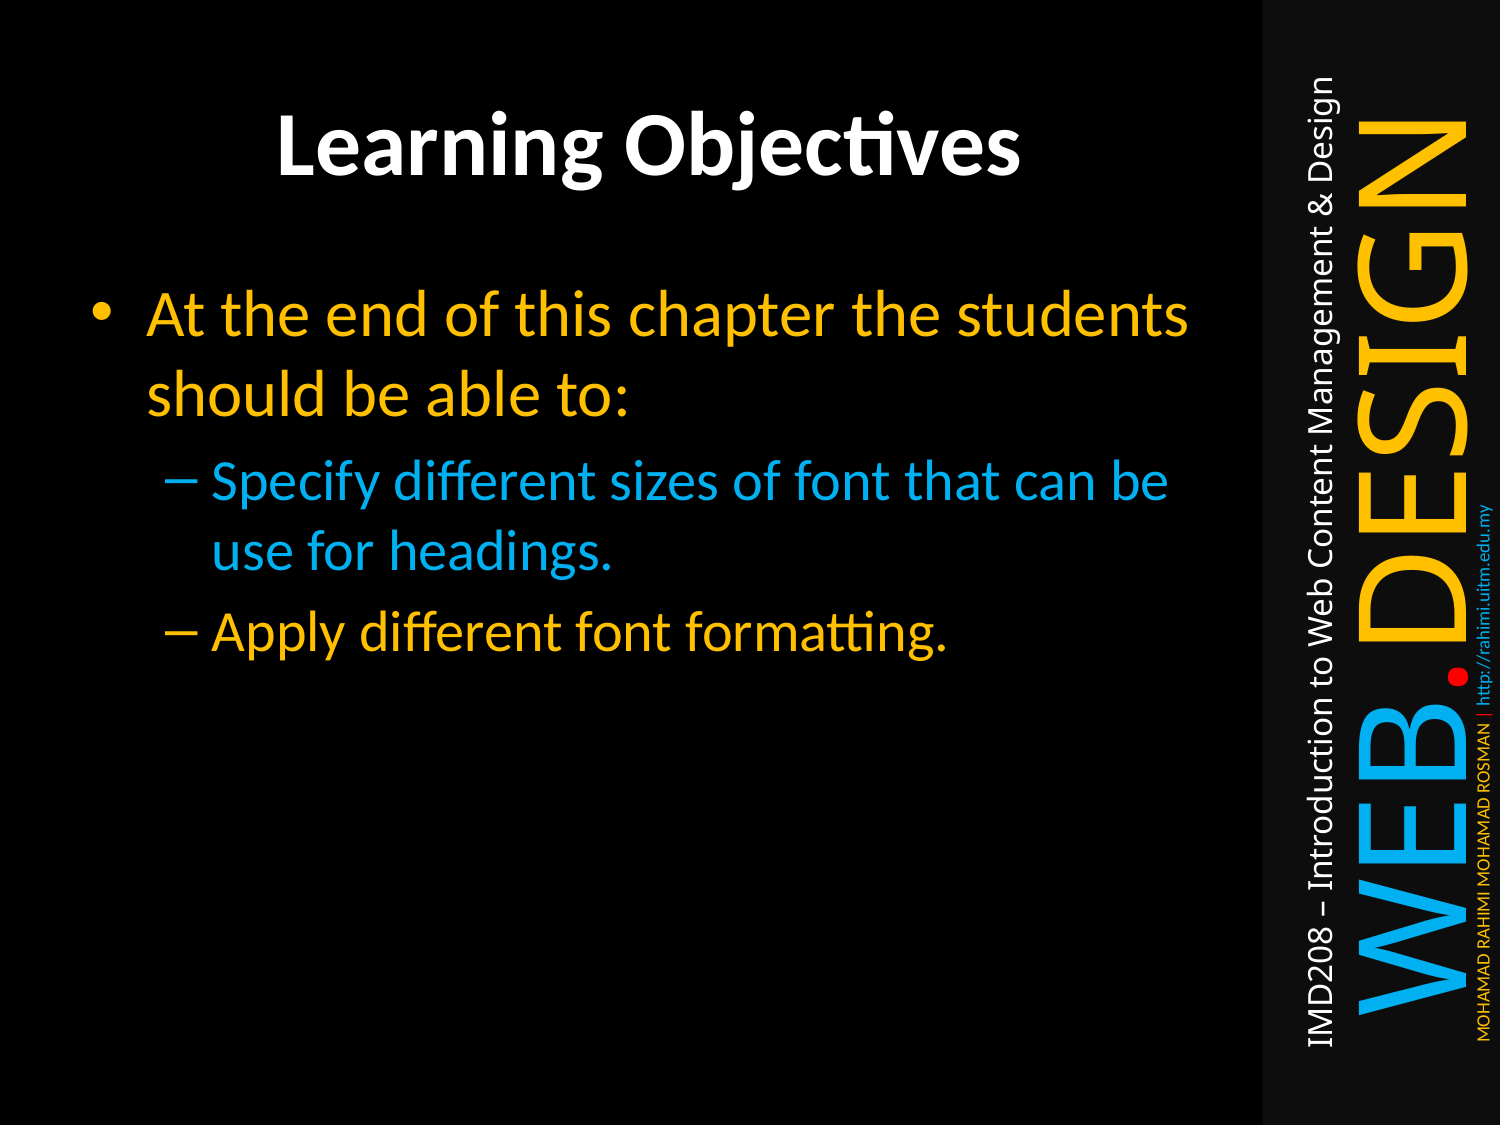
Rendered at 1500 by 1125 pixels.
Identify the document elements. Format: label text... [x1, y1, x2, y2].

title Learning Objectives [75, 45, 1225, 233]
list At the end of this chapter the students should be able to: Specify different sizes of font that can be use for headings. Apply different font formatting. [75, 262, 1238, 1005]
